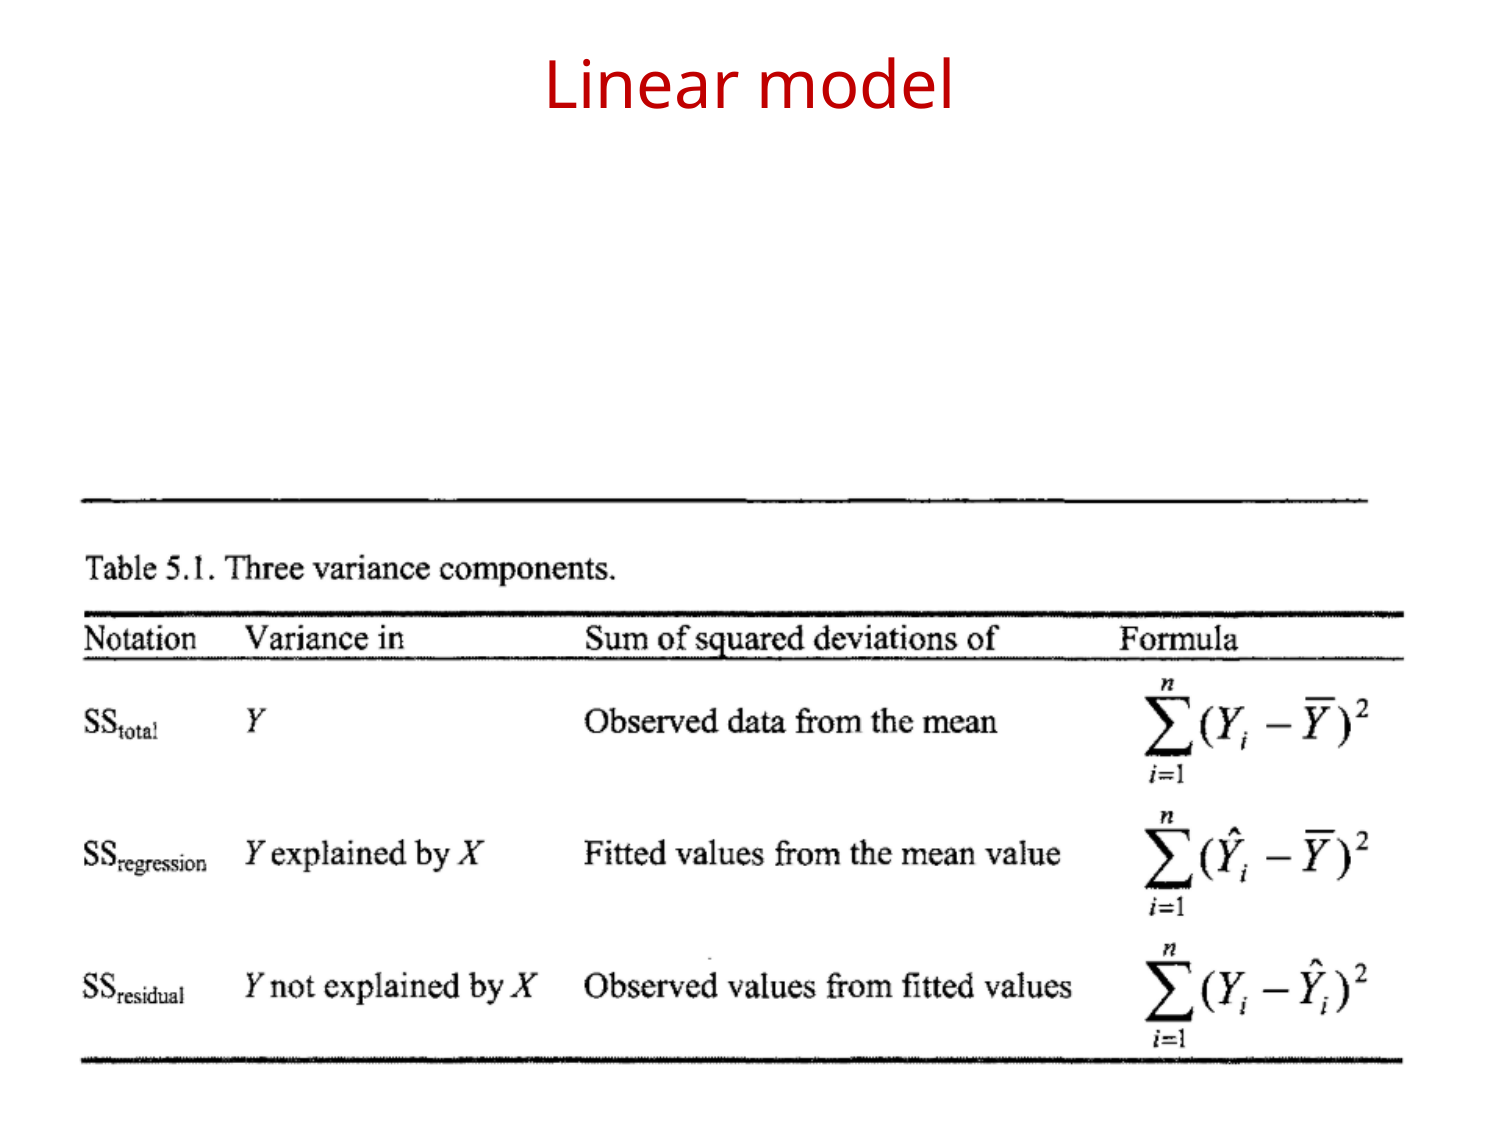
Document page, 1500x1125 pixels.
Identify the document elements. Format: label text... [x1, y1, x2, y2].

picture [32, 491, 1462, 1113]
title Linear model [10, 7, 1490, 167]
